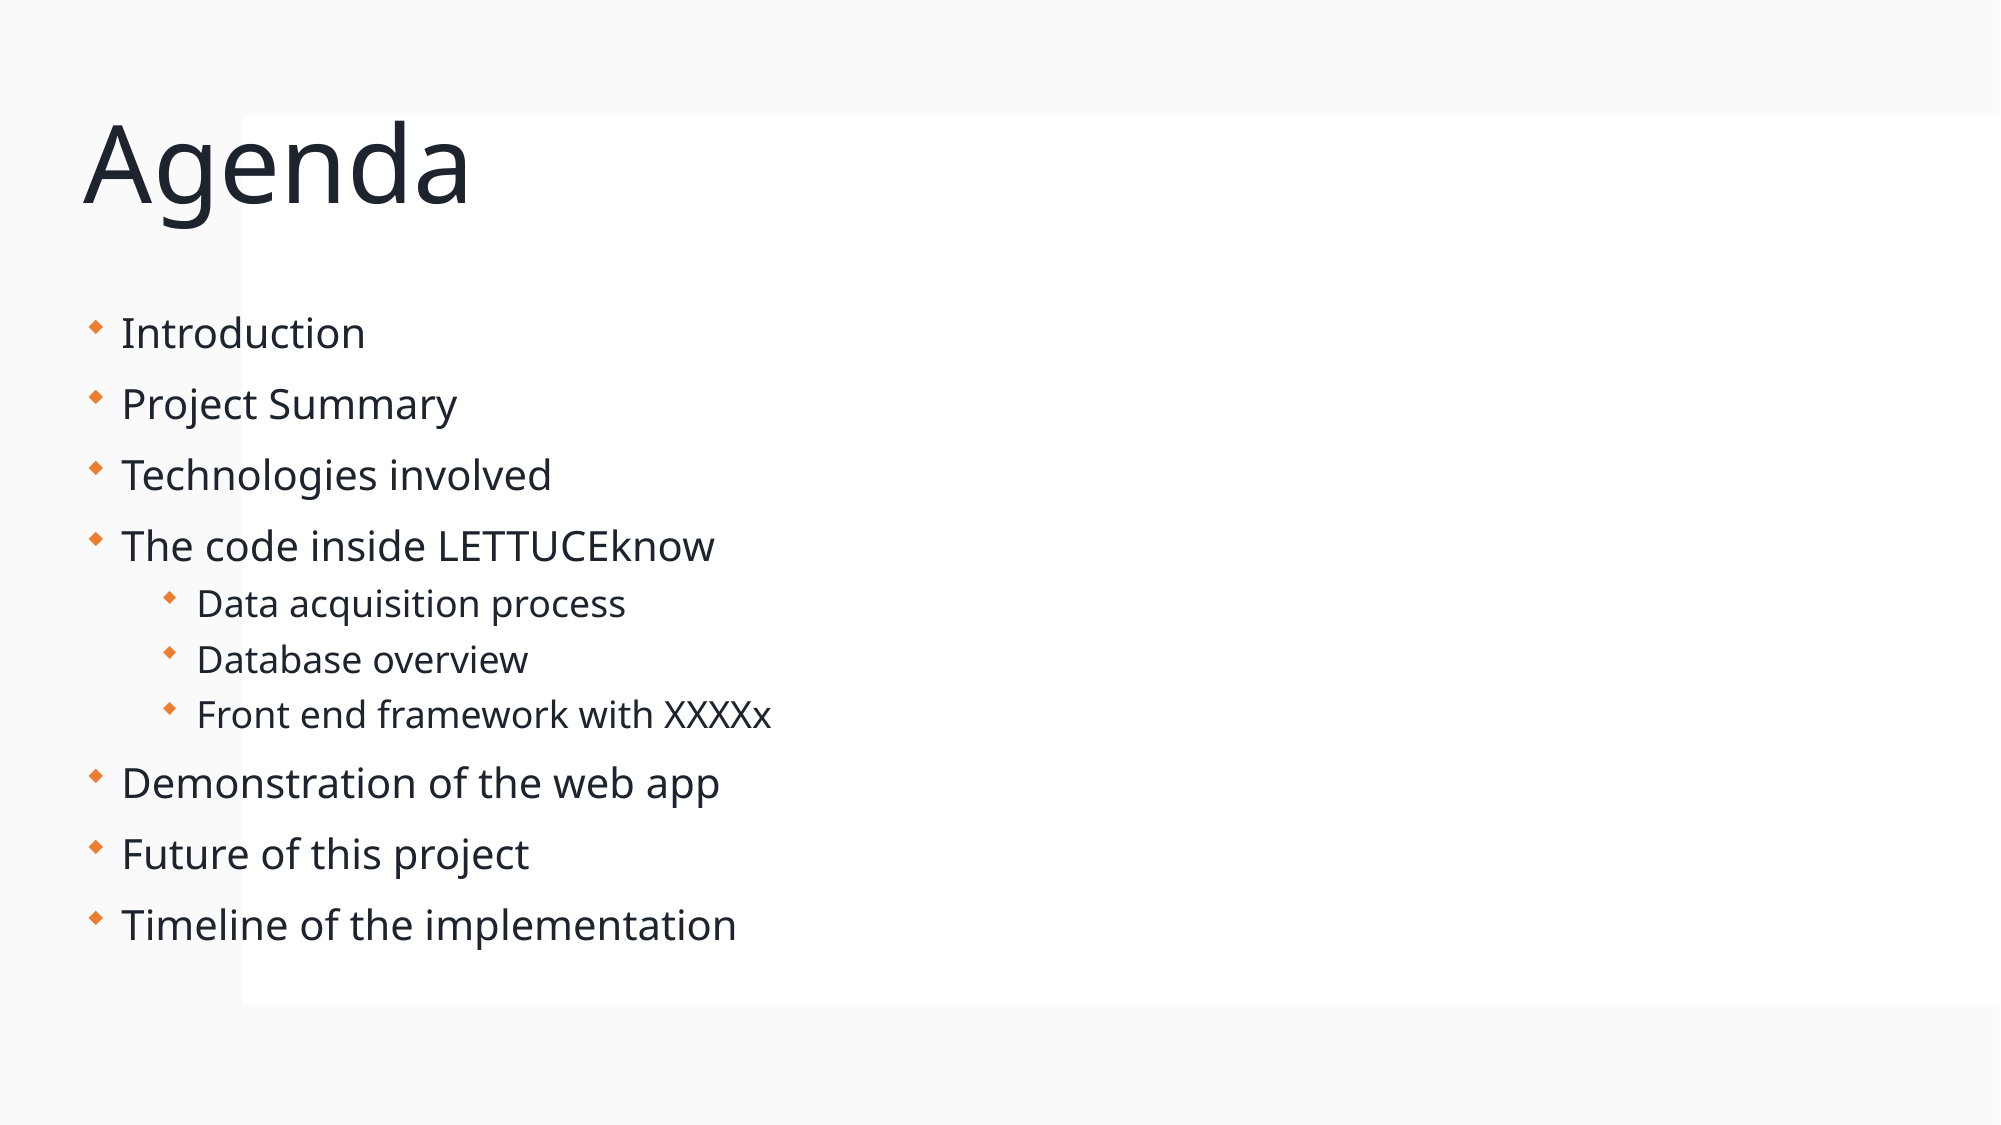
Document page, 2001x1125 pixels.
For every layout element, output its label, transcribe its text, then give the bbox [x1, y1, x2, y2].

list Introduction Project Summary Technologies involved The code inside LETTUCEknow Data acquisition process Database overview Front end framework with XXXXx Demonstration of the web app Future of this project Timeline of the implementation [68, 299, 1799, 990]
title Agenda [68, 59, 1799, 278]
